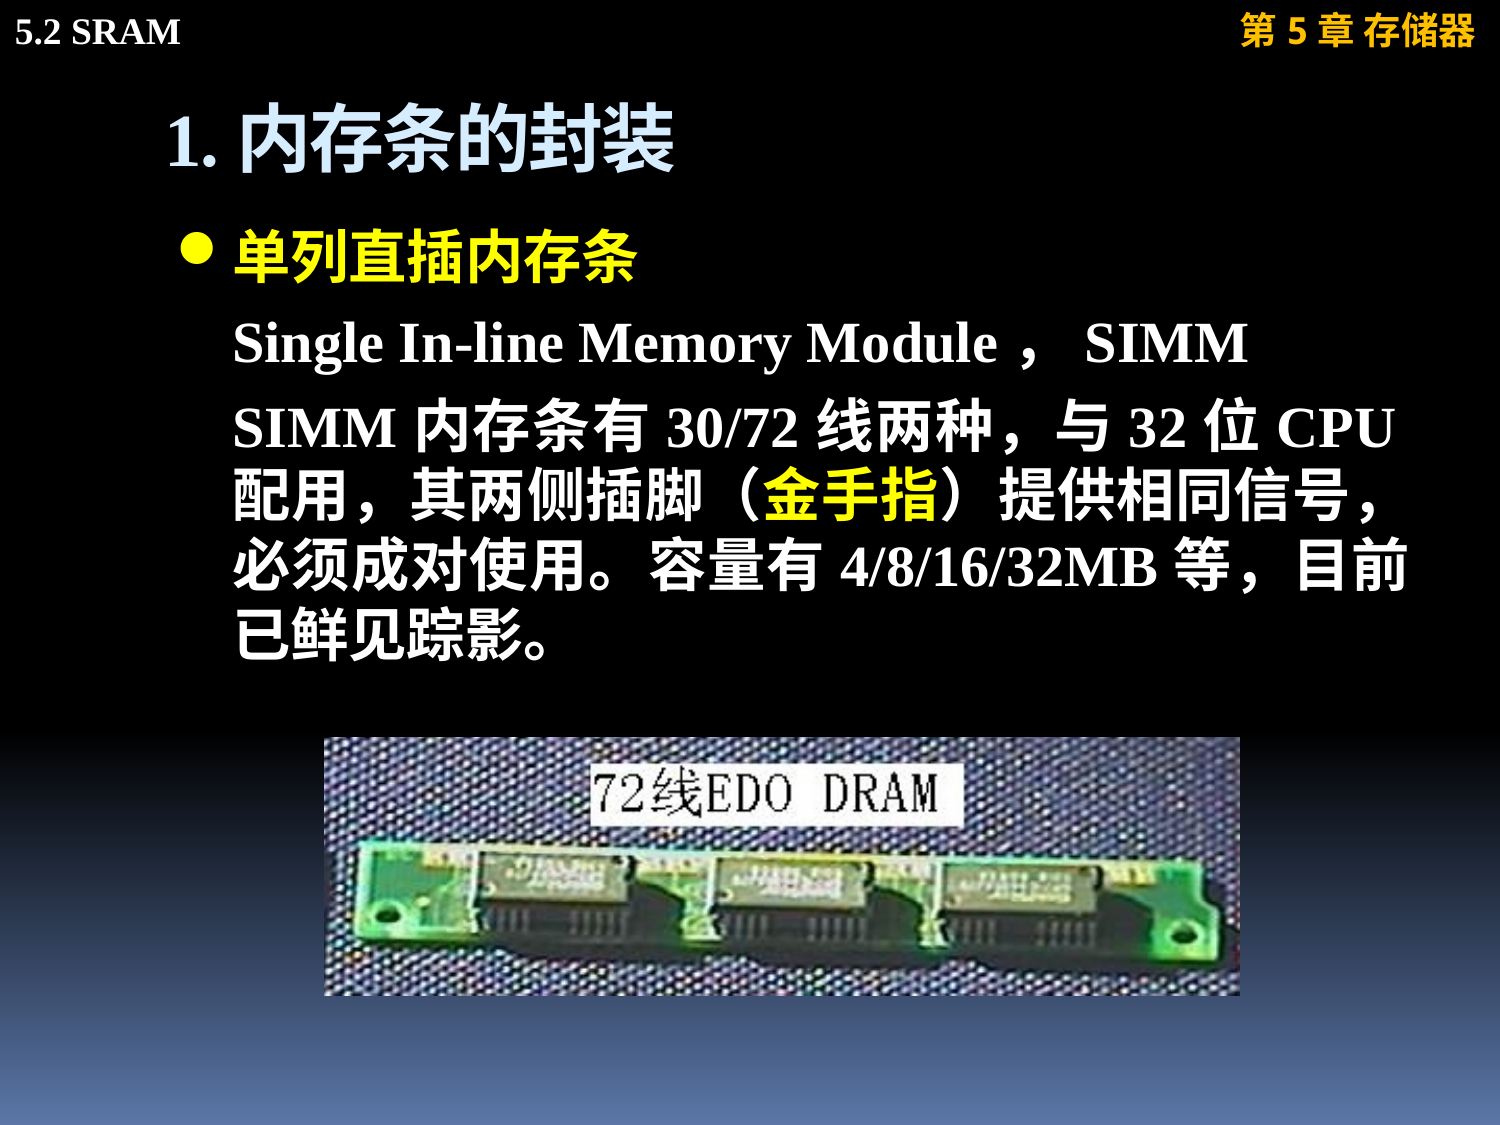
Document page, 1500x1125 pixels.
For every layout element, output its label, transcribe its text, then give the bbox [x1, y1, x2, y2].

picture [324, 736, 1240, 997]
list 单列直插内存条 Single In-line Memory Module，SIMM SIMM内存条有30/72线两种，与32位CPU配用，其两侧插脚（金手指）提供相同信号，必须成对使用。容量有4/8/16/32MB等，目前已鲜见踪影。 [150, 212, 1425, 1043]
title 1.内存条的封装 [150, 83, 1425, 212]
